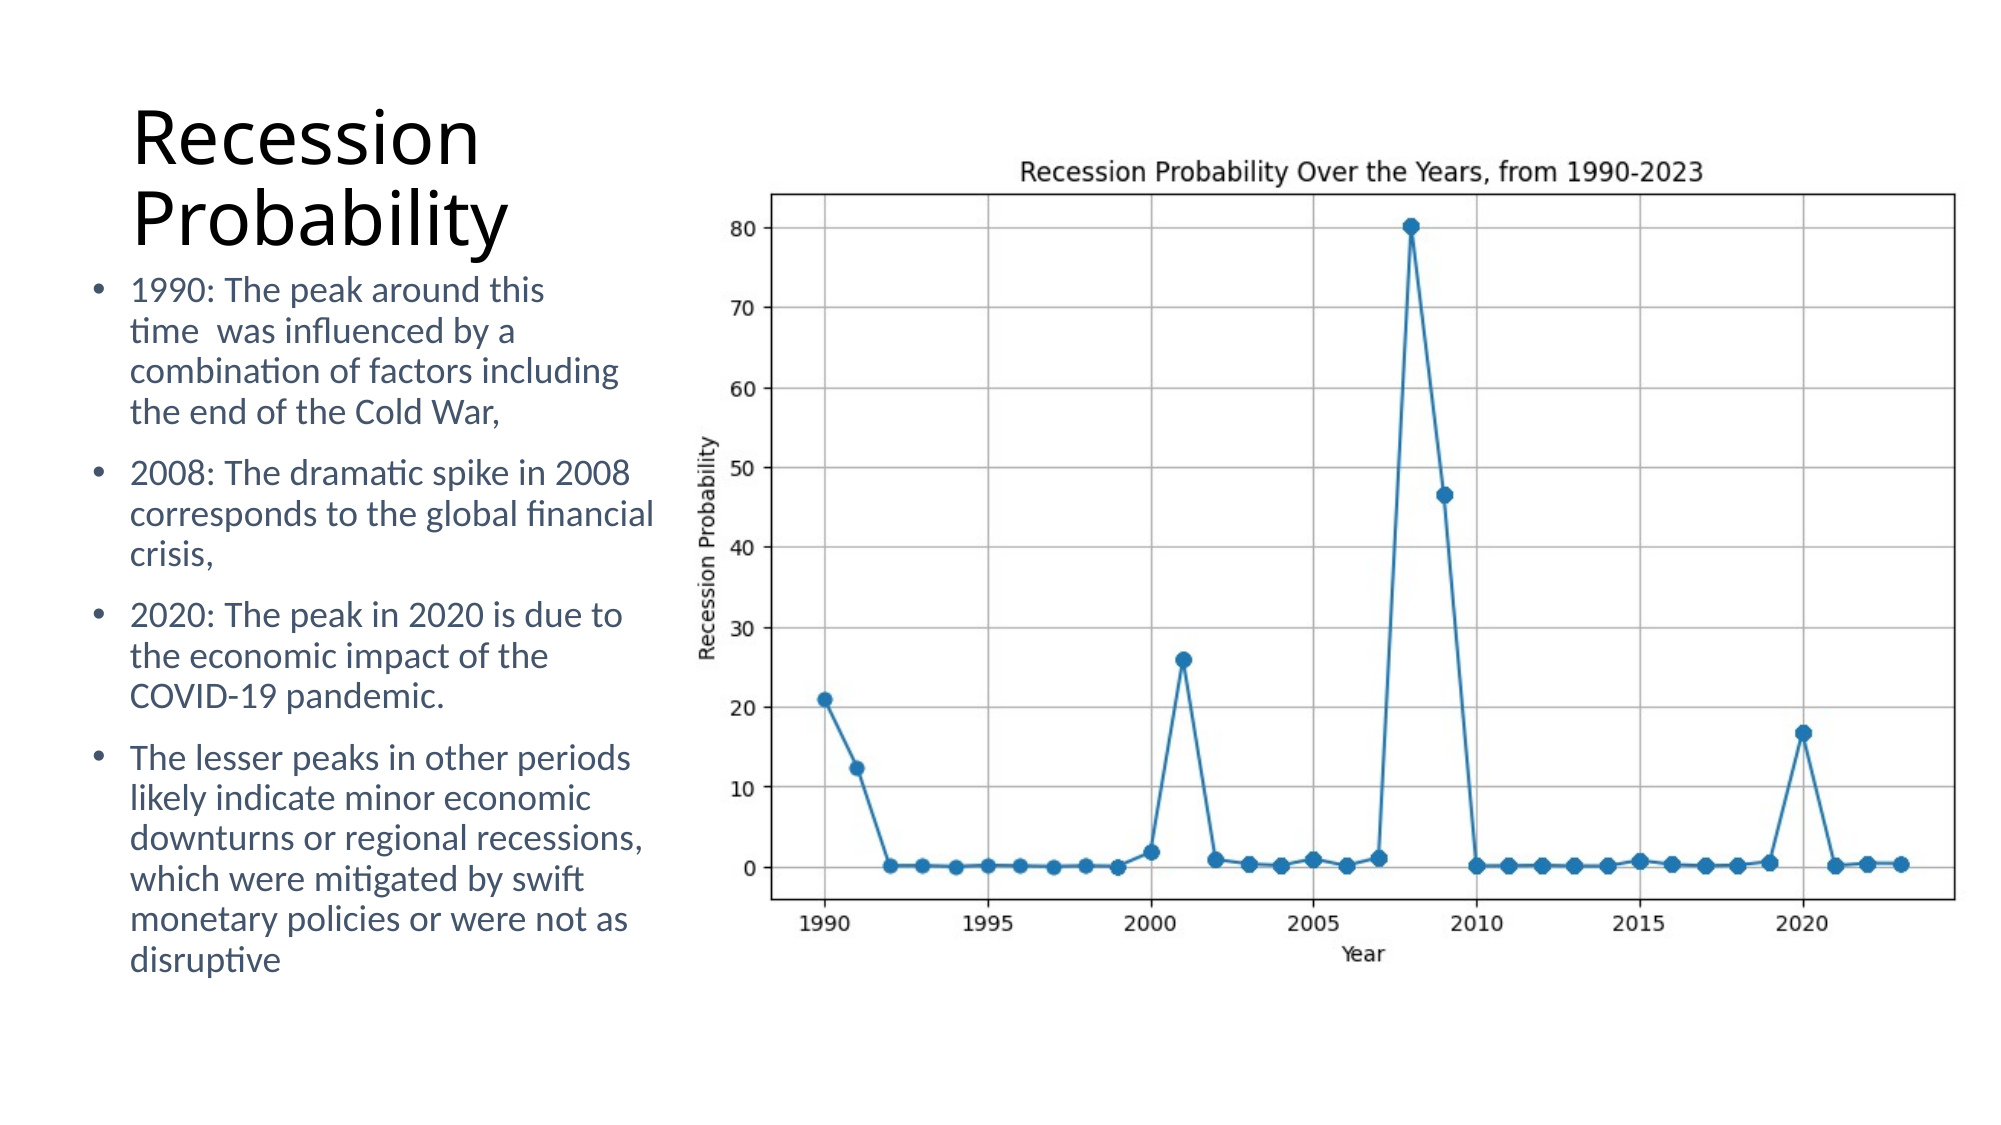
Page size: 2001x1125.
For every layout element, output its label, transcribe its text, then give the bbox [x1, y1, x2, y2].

list 1990: The peak around this time was influenced by a combination of factors including the end of the Cold War, 2008: The dramatic spike in 2008 corresponds to the global financial crisis, 2020: The peak in 2020 is due to the economic impact of the COVID-19 pandemic. The lesser peaks in other periods likely indicate minor economic downturns or regional recessions, which were mitigated by swift monetary policies or were not as disruptive [77, 262, 674, 863]
picture [684, 145, 1968, 980]
title Recession Probability [116, 0, 754, 270]
